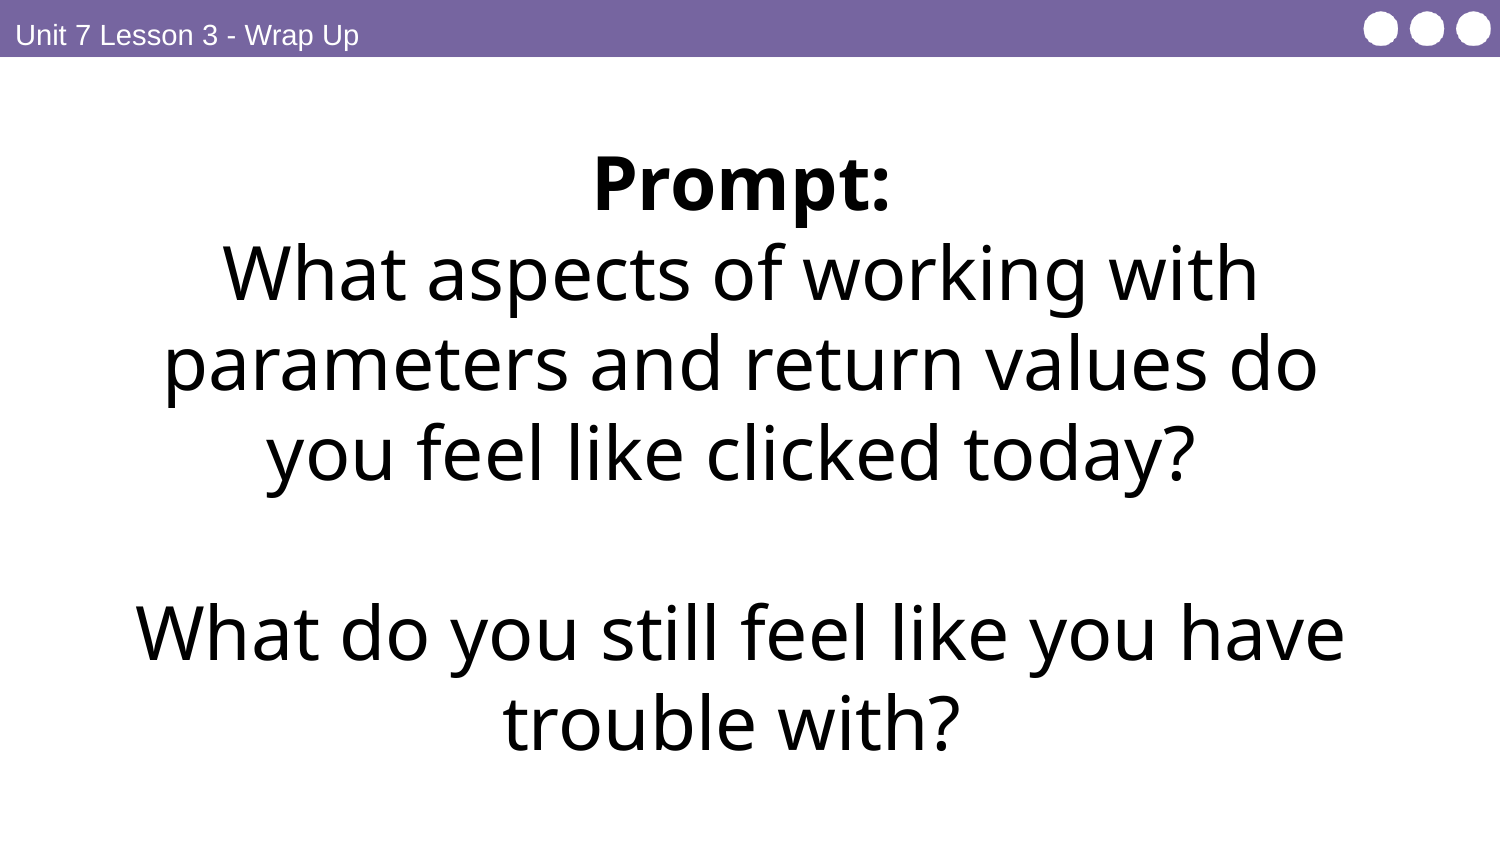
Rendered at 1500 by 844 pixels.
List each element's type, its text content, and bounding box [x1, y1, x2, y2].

picture [0, 0, 1500, 844]
text_box Unit 7 Lesson 3 - Wrap Up [0, 0, 750, 58]
text_box Prompt: What aspects of working with parameters and return values do you feel like clicked today? What do you still feel like you have trouble with? [91, 120, 1393, 699]
